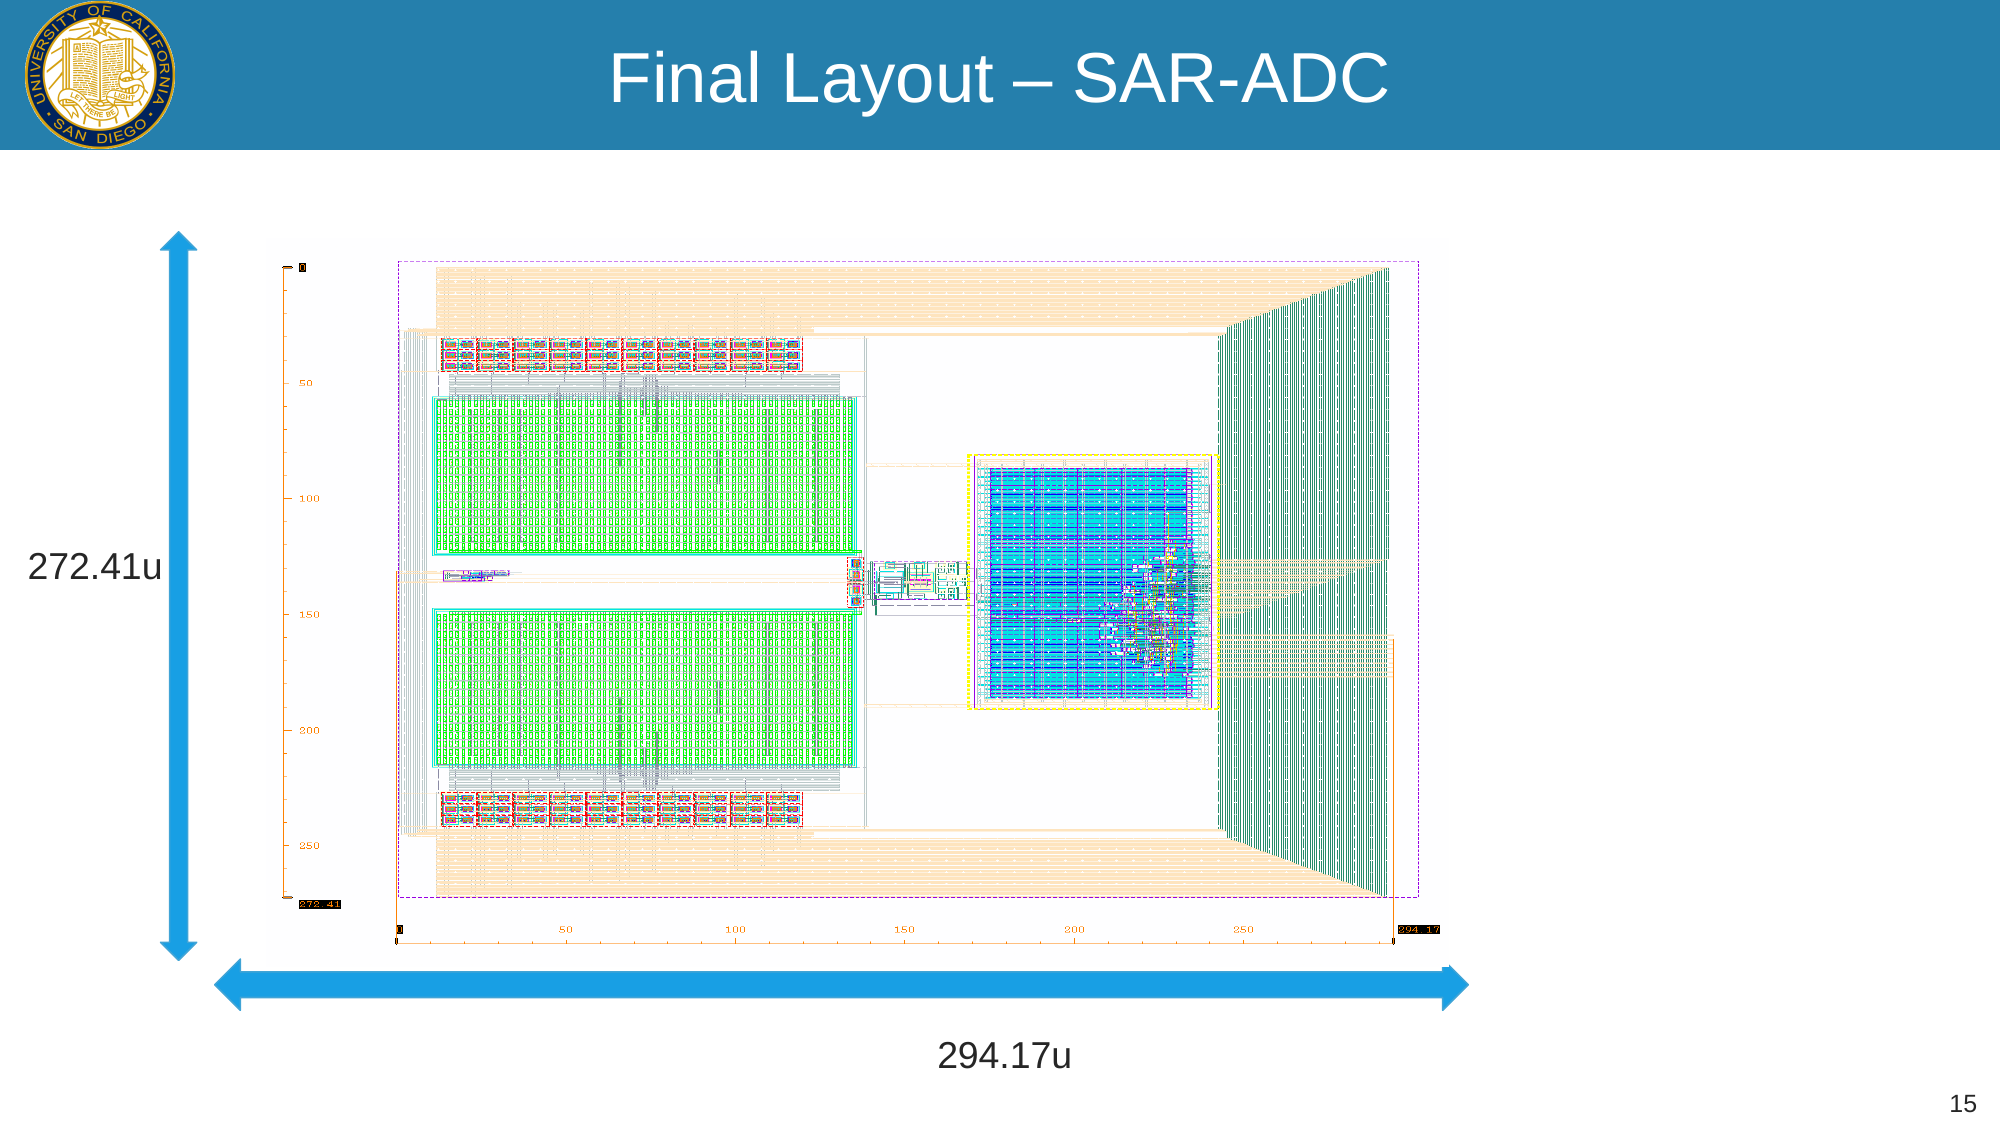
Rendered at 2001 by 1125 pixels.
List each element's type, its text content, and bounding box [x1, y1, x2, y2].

text_box [214, 958, 1469, 1012]
text_box [159, 231, 198, 534]
slide_number 15 [1934, 1097, 2000, 1125]
text_box 294.17u [922, 1023, 1136, 1084]
title Final Layout – SAR-ADC [232, 9, 1768, 140]
picture [0, 0, 225, 150]
text_box [159, 594, 198, 961]
text_box 272.41u [12, 534, 206, 594]
picture [266, 237, 1449, 967]
